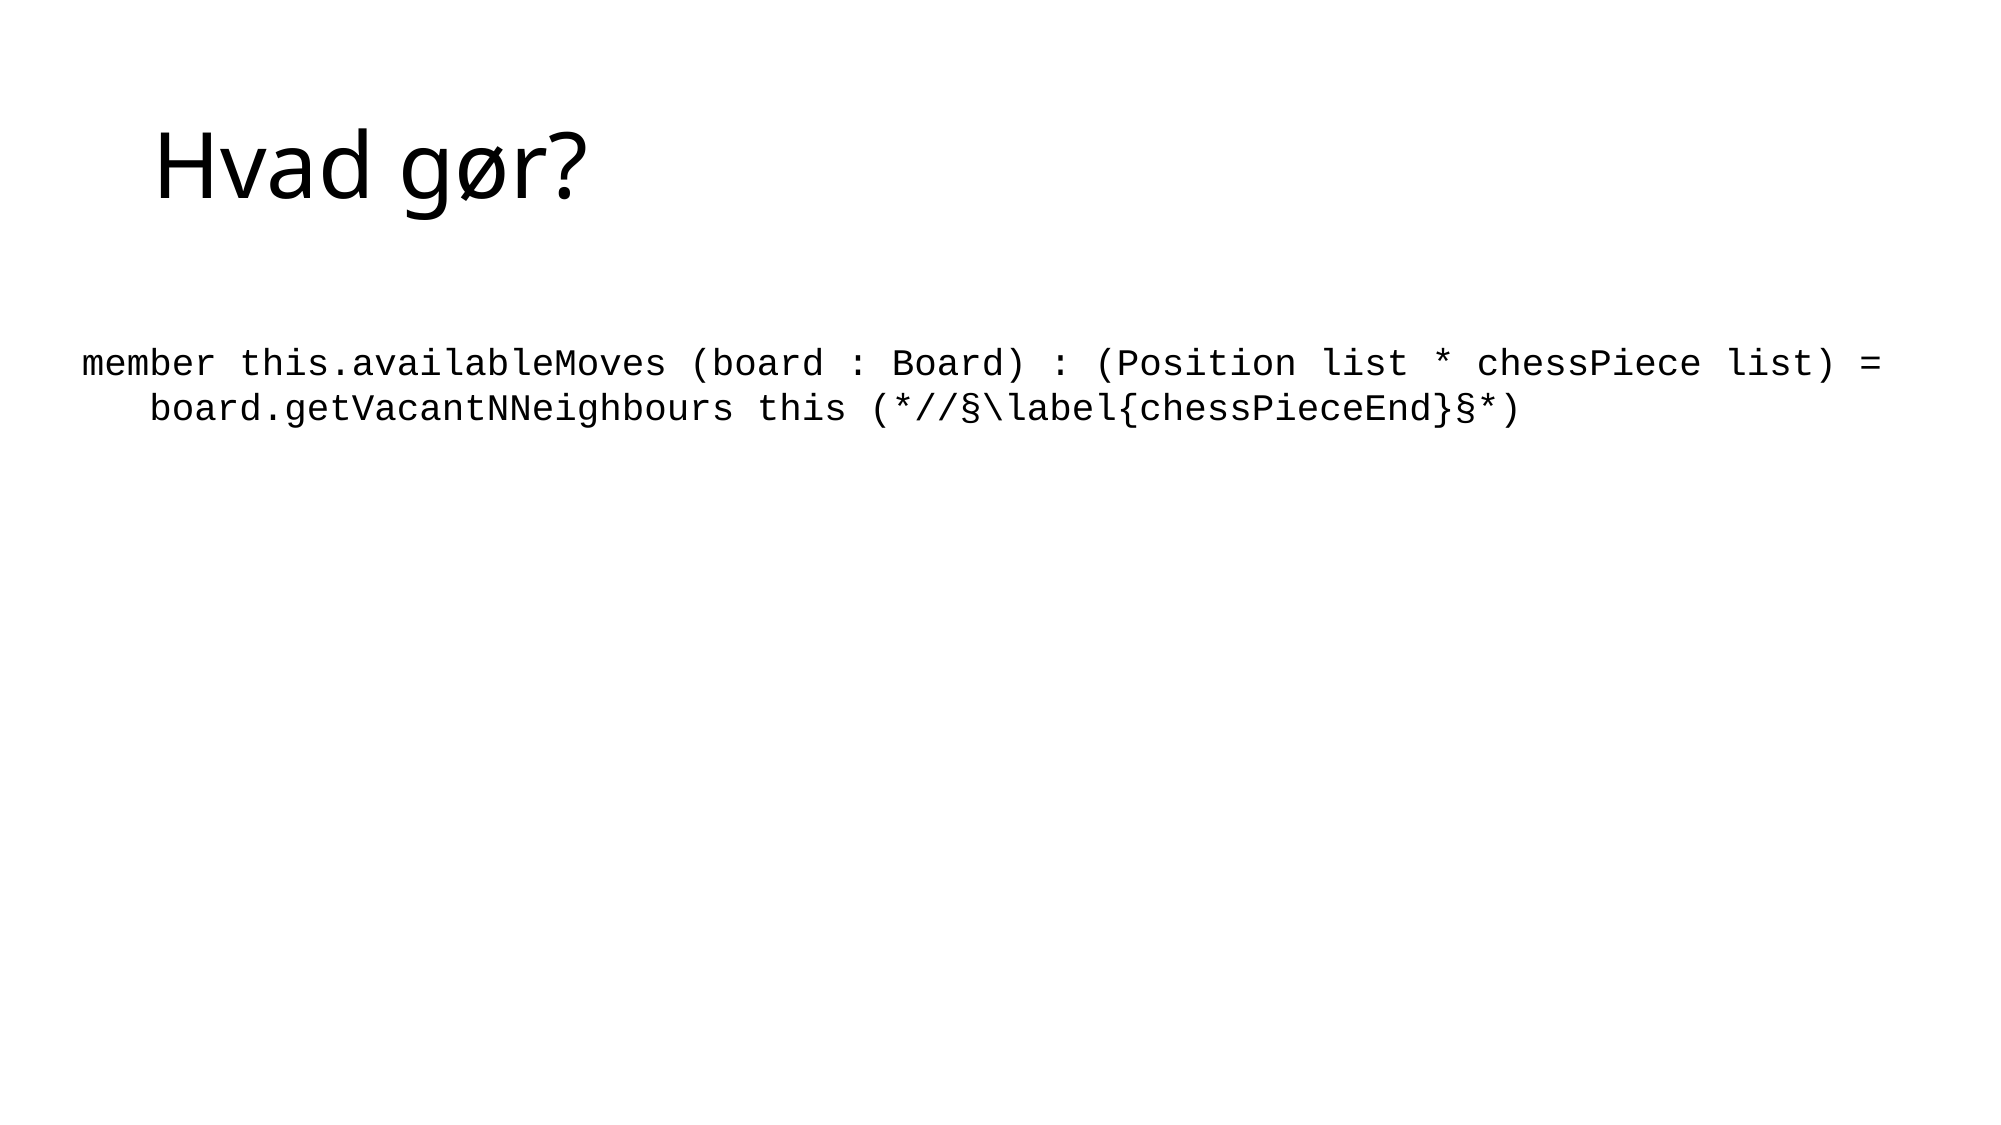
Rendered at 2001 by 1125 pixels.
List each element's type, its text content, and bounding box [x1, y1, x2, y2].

text_box member this.availableMoves (board : Board) : (Position list * chessPiece list) = board.getVacantNNeighbours this (*//§\label{chessPieceEnd}§*) [44, 330, 1946, 436]
title Hvad gør? [137, 59, 1863, 278]
